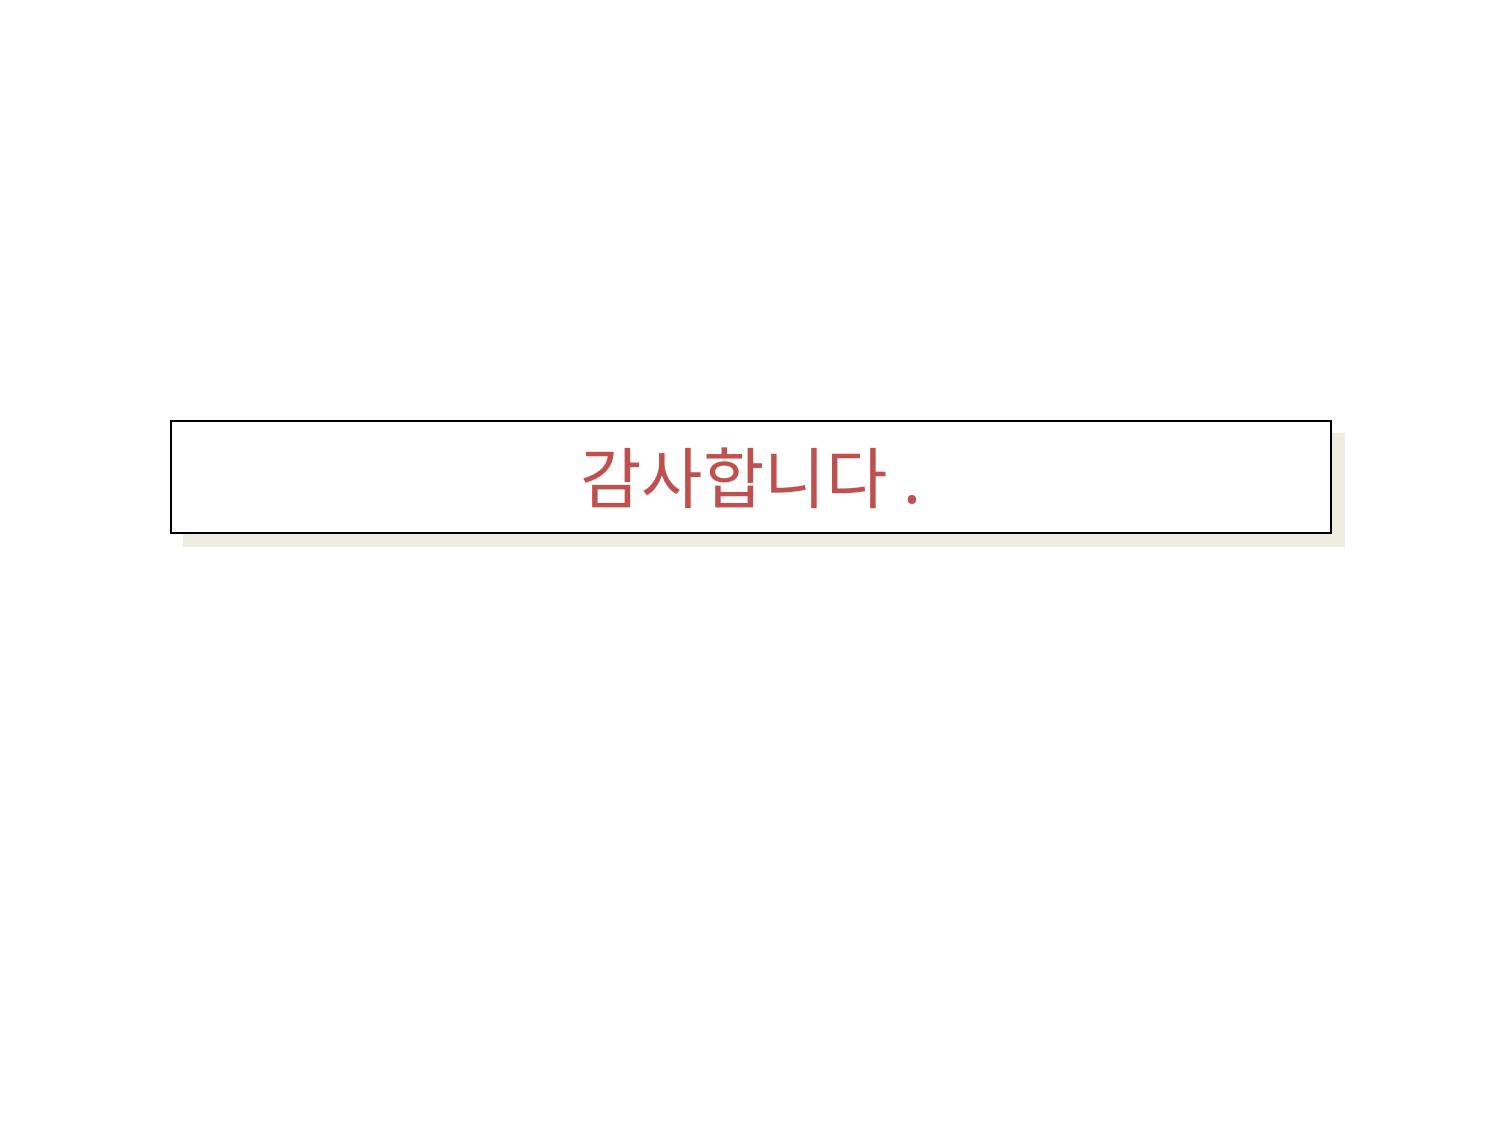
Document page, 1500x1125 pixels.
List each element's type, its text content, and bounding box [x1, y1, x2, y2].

text_box 감사합니다. [171, 420, 1332, 534]
